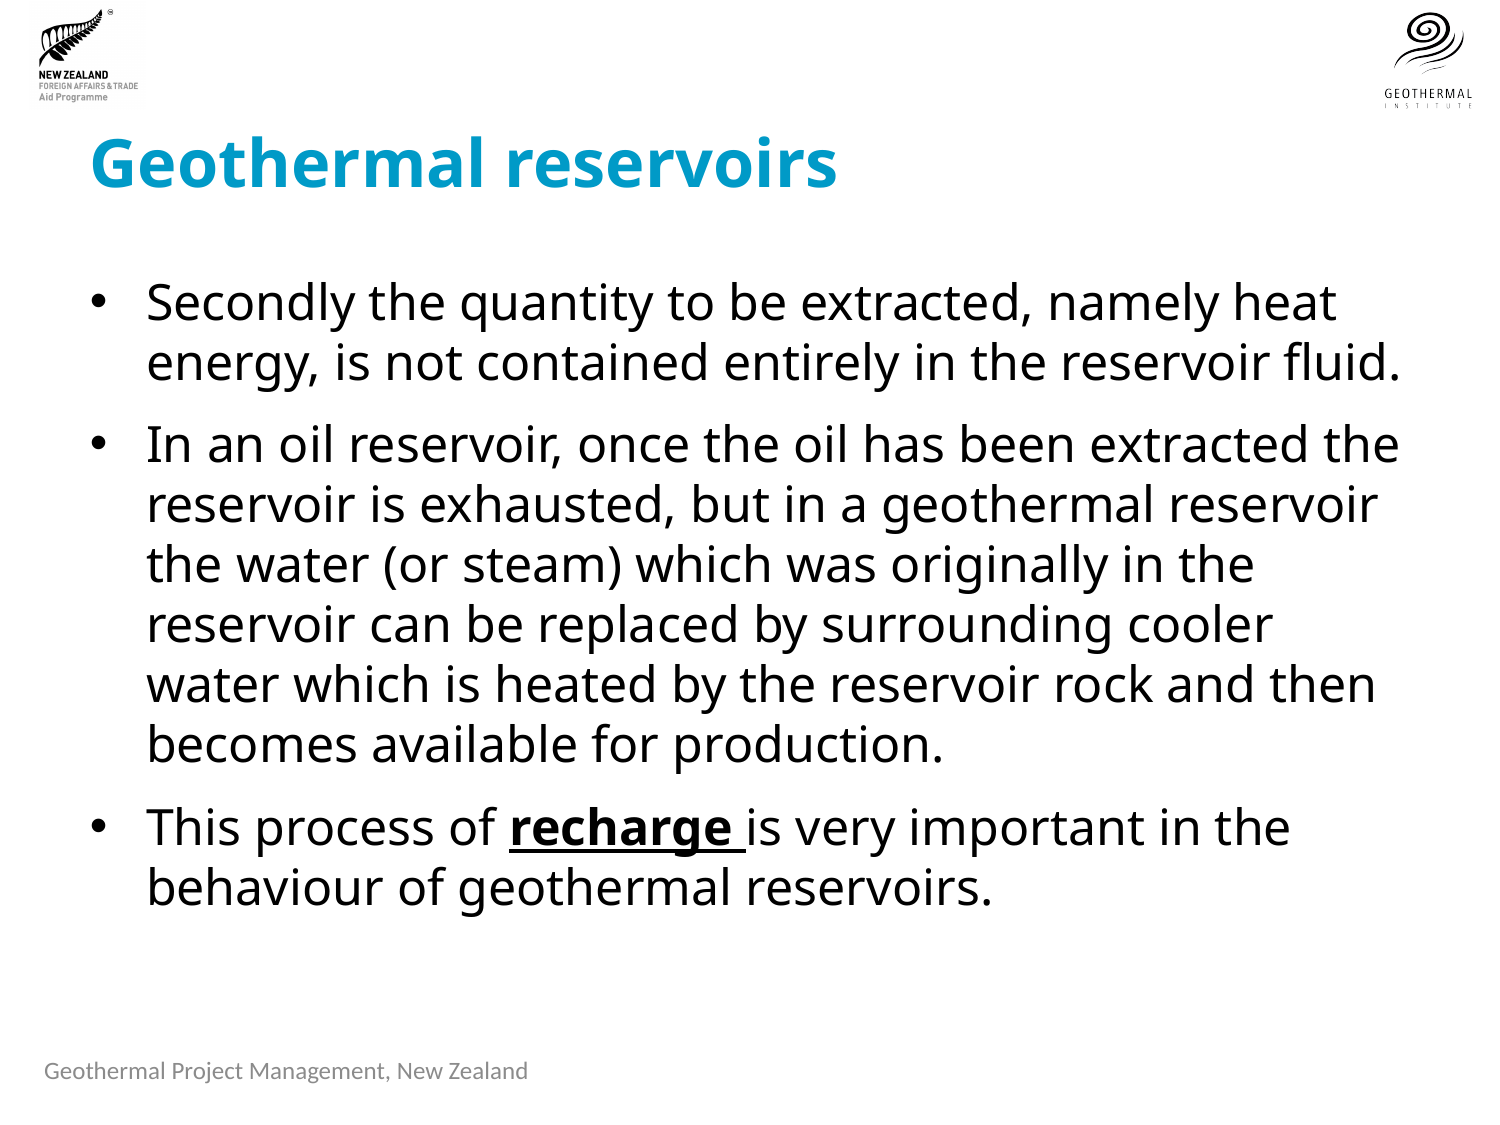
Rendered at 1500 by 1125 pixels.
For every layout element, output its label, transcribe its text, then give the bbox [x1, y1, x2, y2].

list Secondly the quantity to be extracted, namely heat energy, is not contained entirely in the reservoir fluid. In an oil reservoir, once the oil has been extracted the reservoir is exhausted, but in a geothermal reservoir the water (or steam) which was originally in the reservoir can be replaced by surrounding cooler water which is heated by the reservoir rock and then becomes available for production. This process of recharge is very important in the behaviour of geothermal reservoirs. [75, 262, 1425, 1005]
picture [1377, 5, 1480, 110]
title Geothermal reservoirs [75, 113, 1425, 244]
picture [29, 1, 146, 110]
